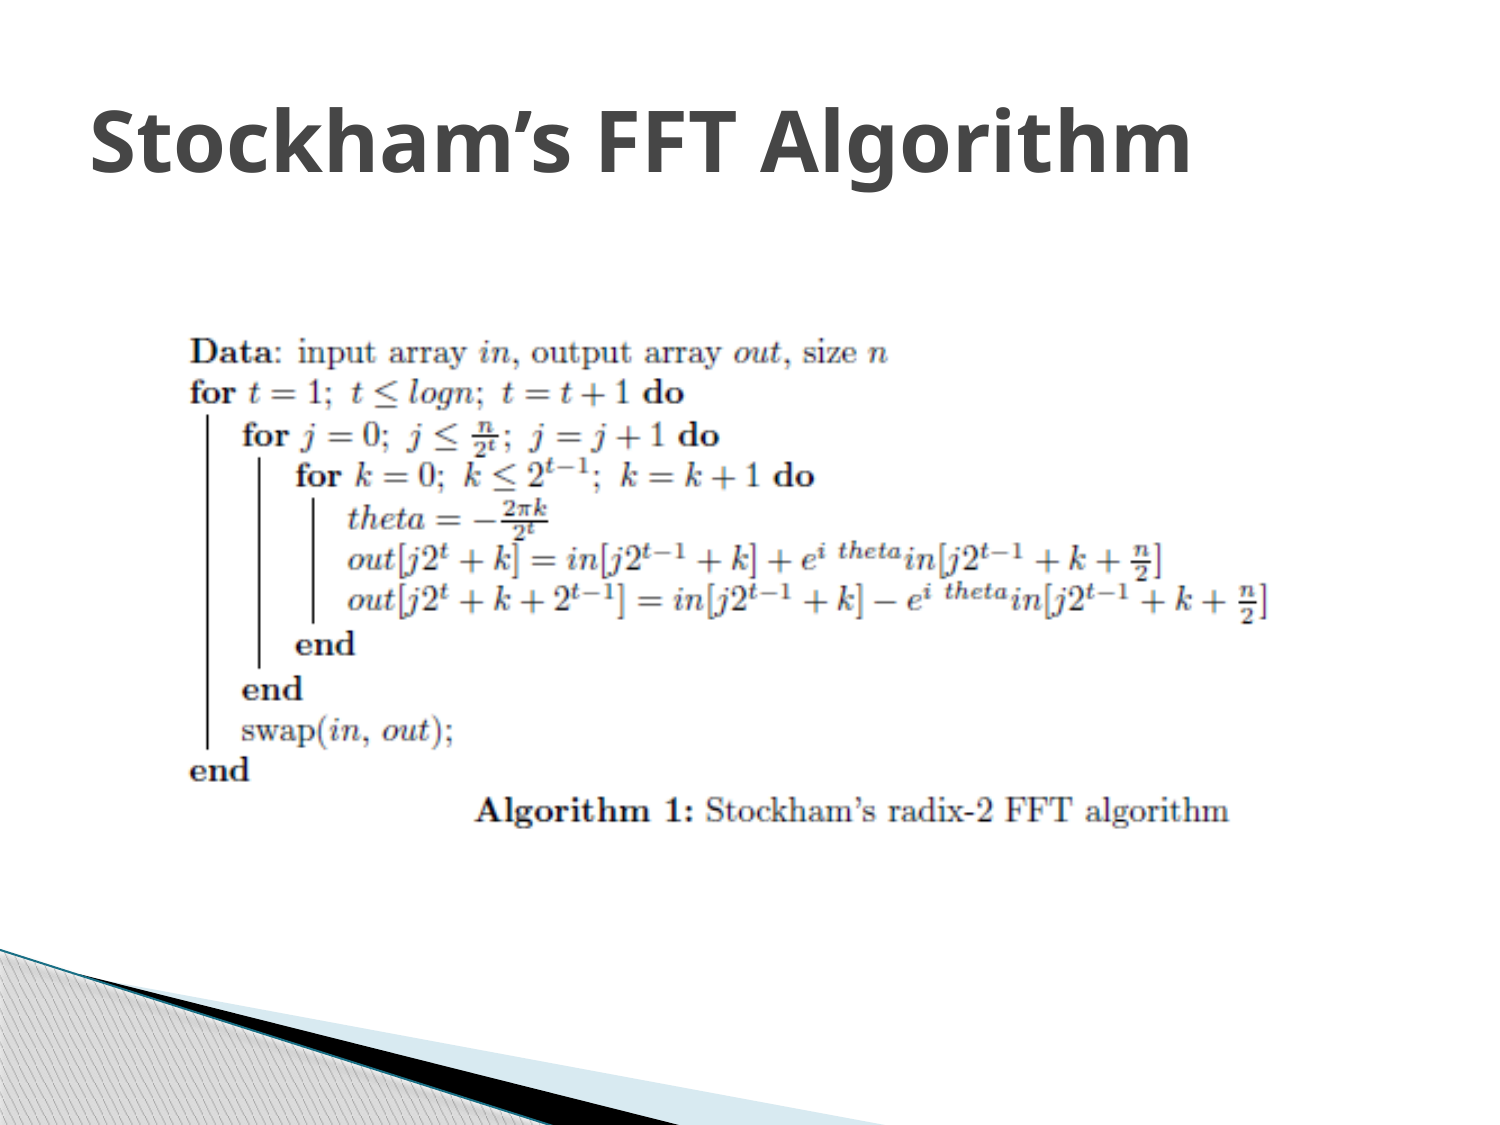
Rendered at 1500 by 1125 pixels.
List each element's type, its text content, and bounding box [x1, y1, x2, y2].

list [135, 314, 1318, 883]
title Stockham’s FFT Algorithm [75, 45, 1425, 233]
